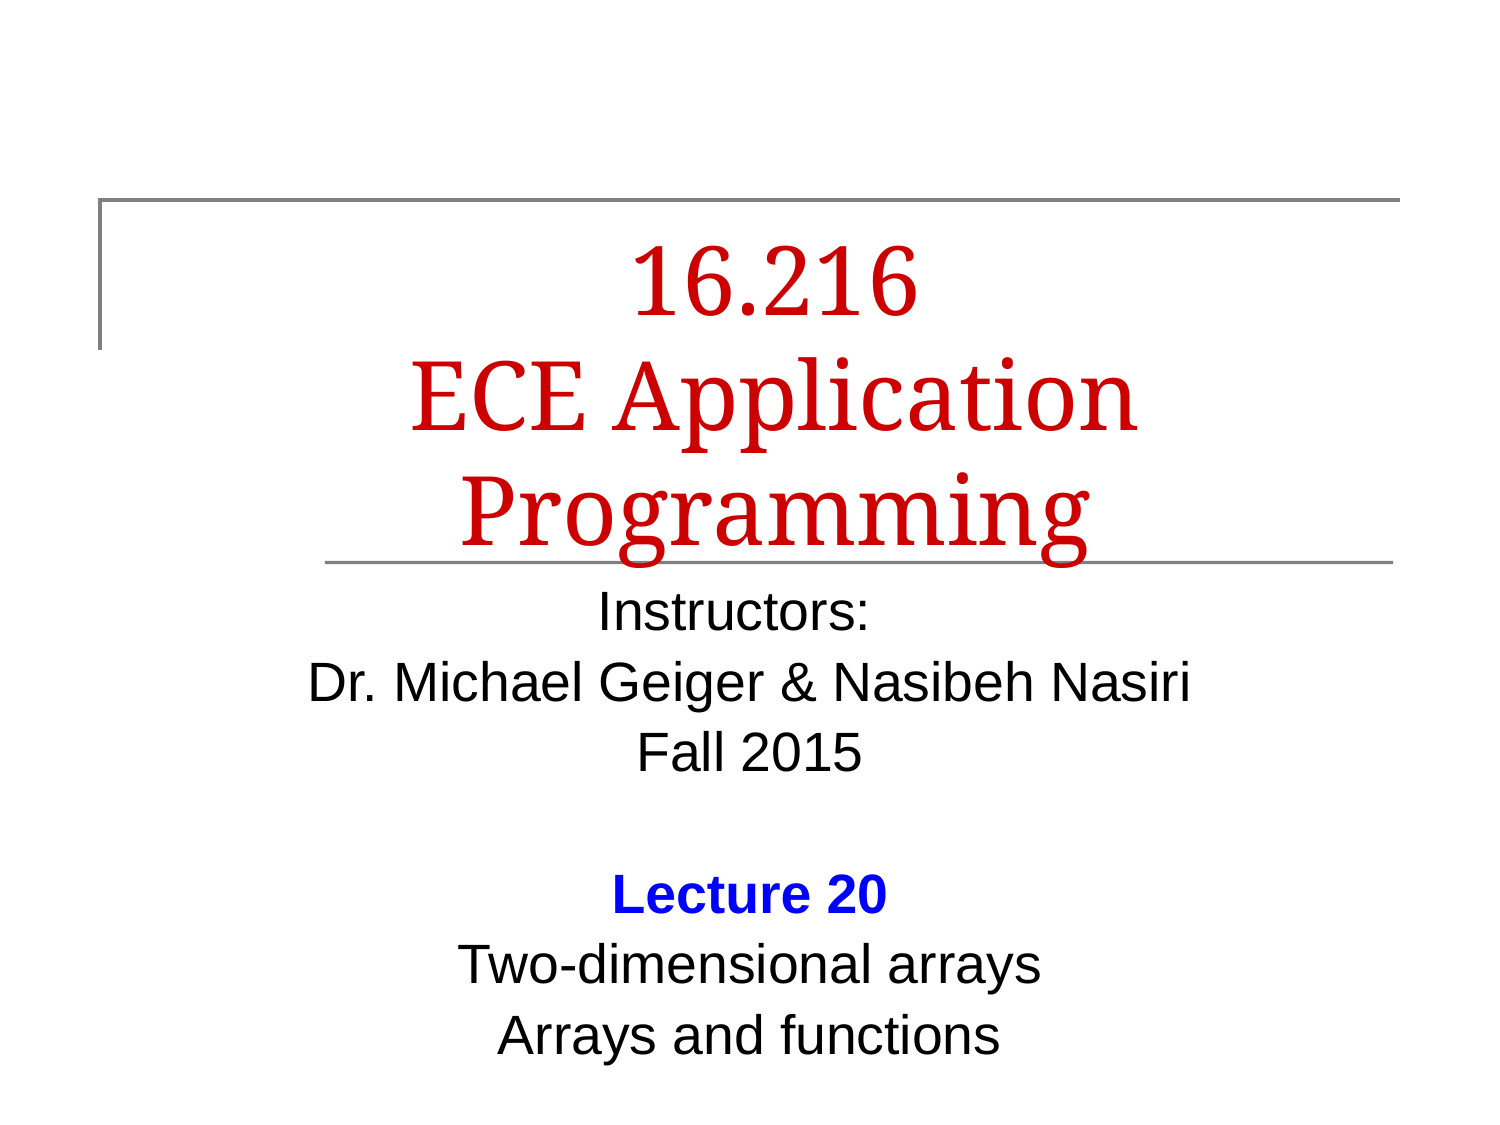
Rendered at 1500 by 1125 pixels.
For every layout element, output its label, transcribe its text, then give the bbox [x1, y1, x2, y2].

title 16.216 ECE Application Programming [150, 212, 1401, 563]
subtitle Instructors: Dr. Michael Geiger & Nasibeh Nasiri Fall 2015 Lecture 20 Two-dimensional arrays Arrays and functions [0, 575, 1500, 1075]
